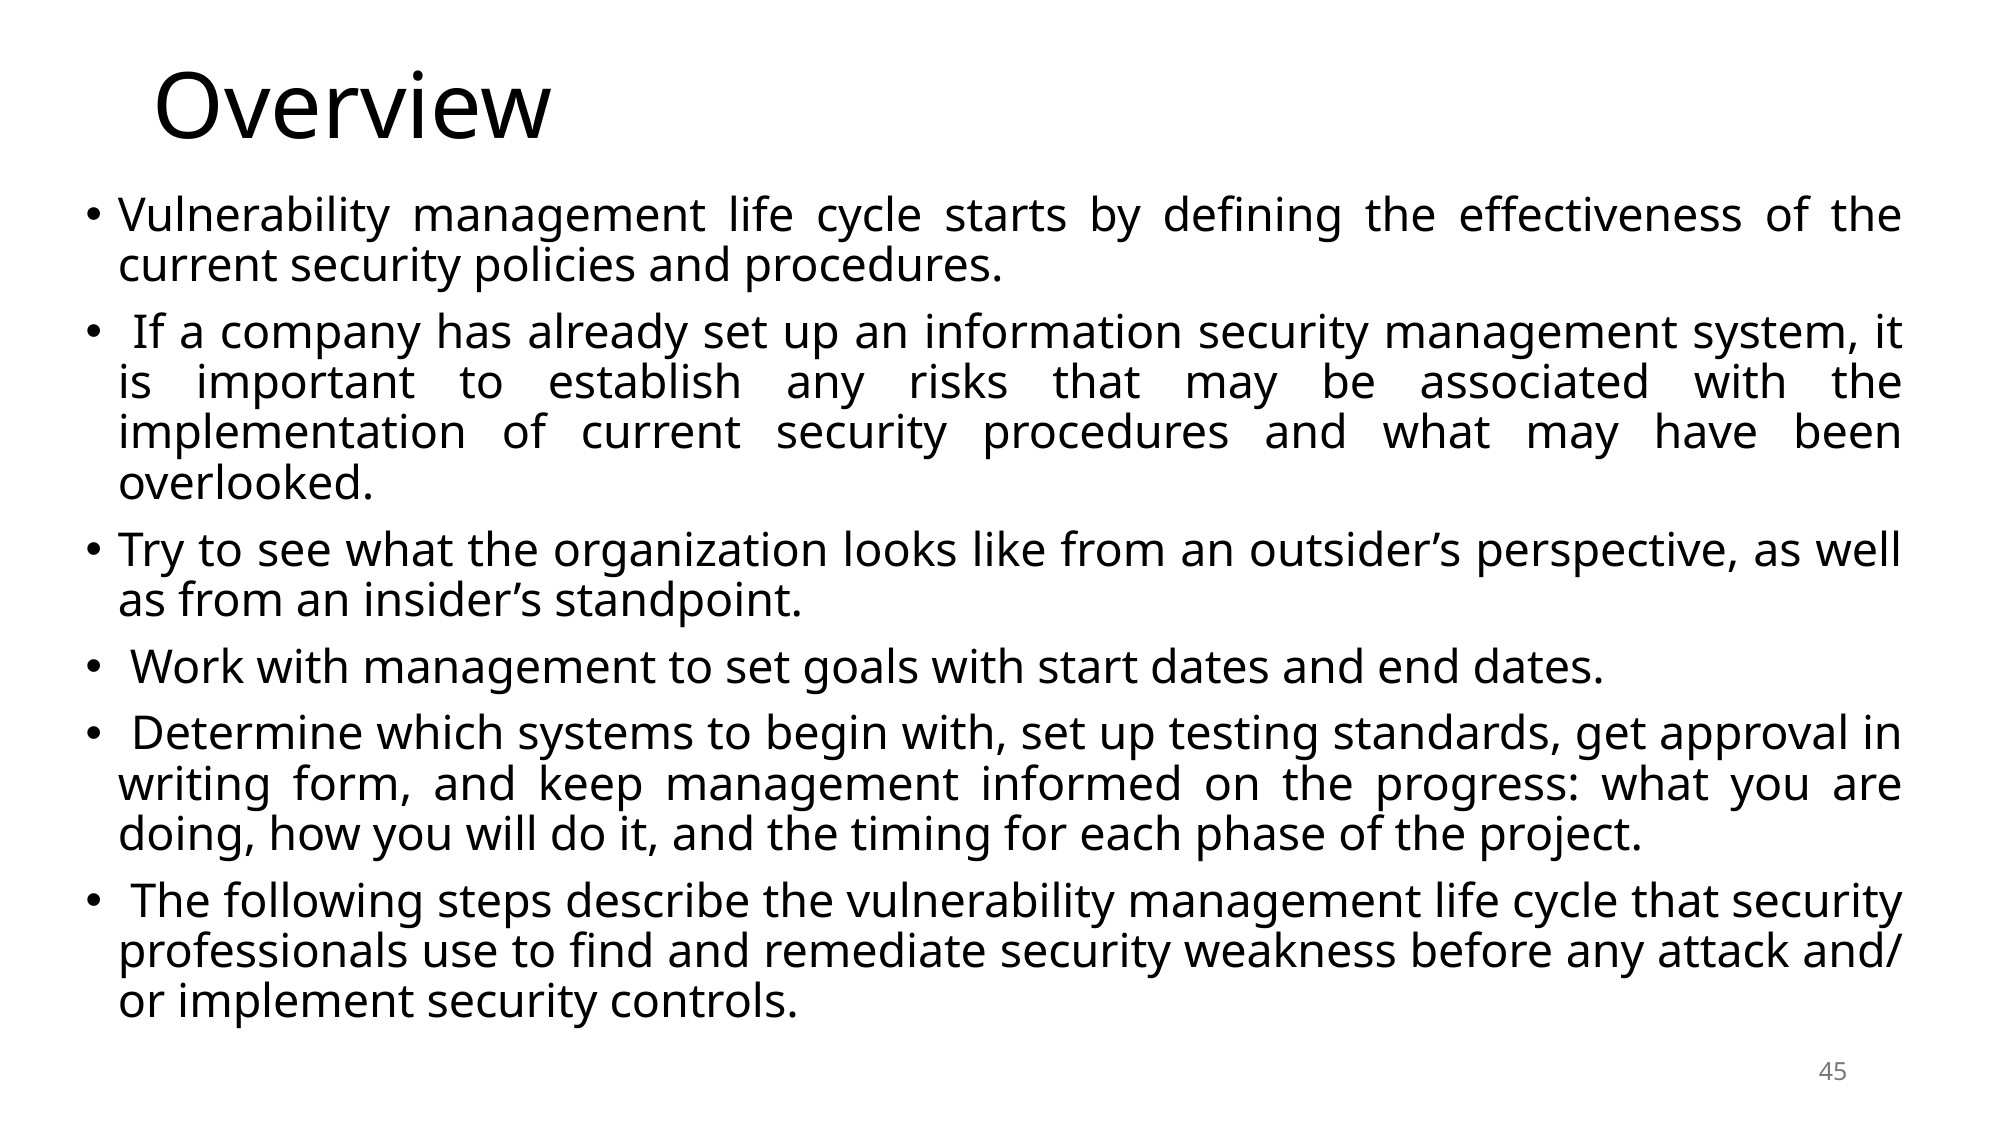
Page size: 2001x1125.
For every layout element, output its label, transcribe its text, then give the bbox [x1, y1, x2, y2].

title Overview [137, 0, 1863, 183]
list Vulnerability management life cycle starts by defining the effectiveness of the current security policies and procedures. If a company has already set up an information security management system, it is important to establish any risks that may be associated with the implementation of current security procedures and what may have been overlooked. Try to see what the organization looks like from an outsider’s perspective, as well as from an insider’s standpoint. Work with management to set goals with start dates and end dates. Determine which systems to begin with, set up testing standards, get approval in writing form, and keep management informed on the progress: what you are doing, how you will do it, and the timing for each phase of the project. The following steps describe the vulnerability management life cycle that security professionals use to find and remediate security weakness before any attack and/ or implement security controls. [70, 183, 1920, 1043]
slide_number 45 [1412, 1042, 1863, 1103]
